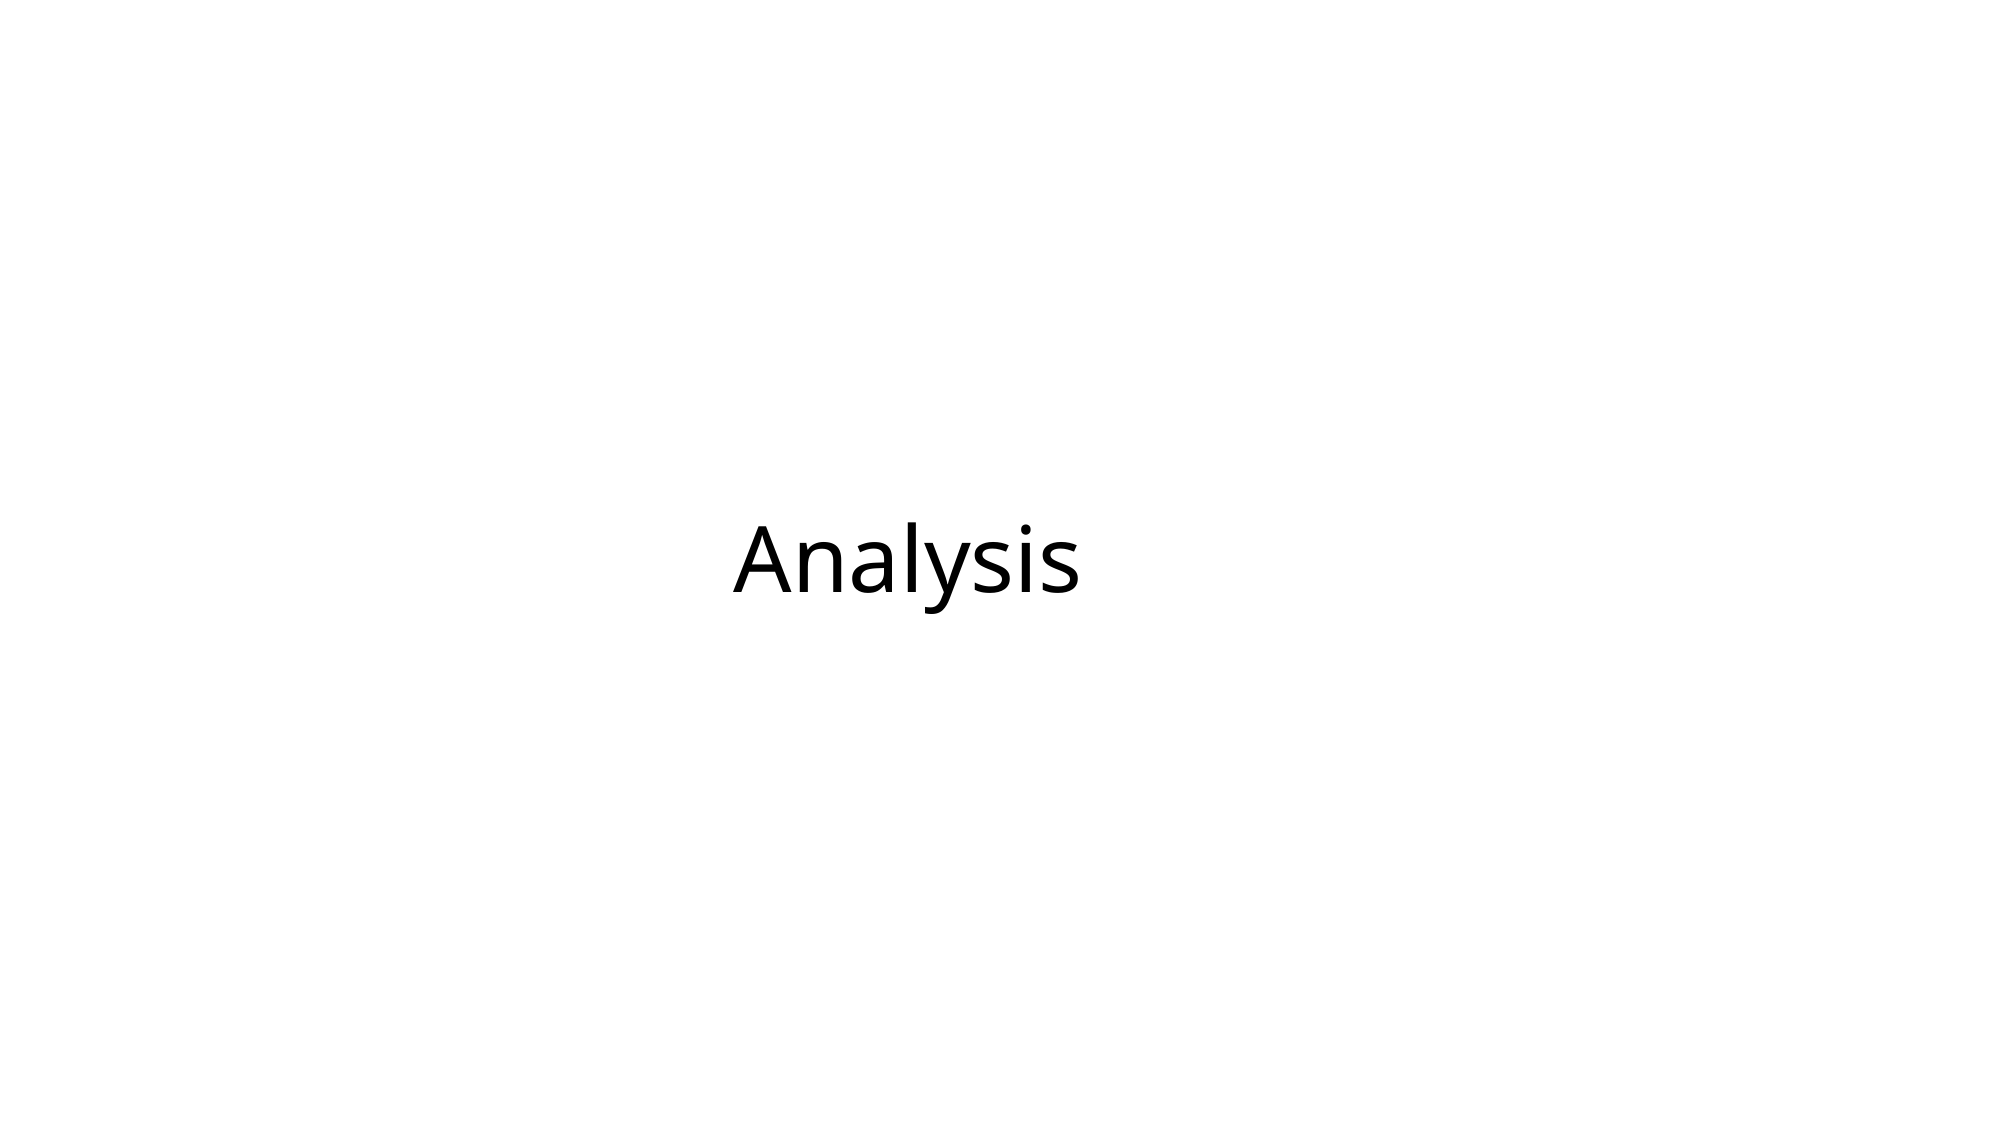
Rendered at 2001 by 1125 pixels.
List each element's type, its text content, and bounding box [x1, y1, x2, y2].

title Analysis [718, 453, 2000, 672]
